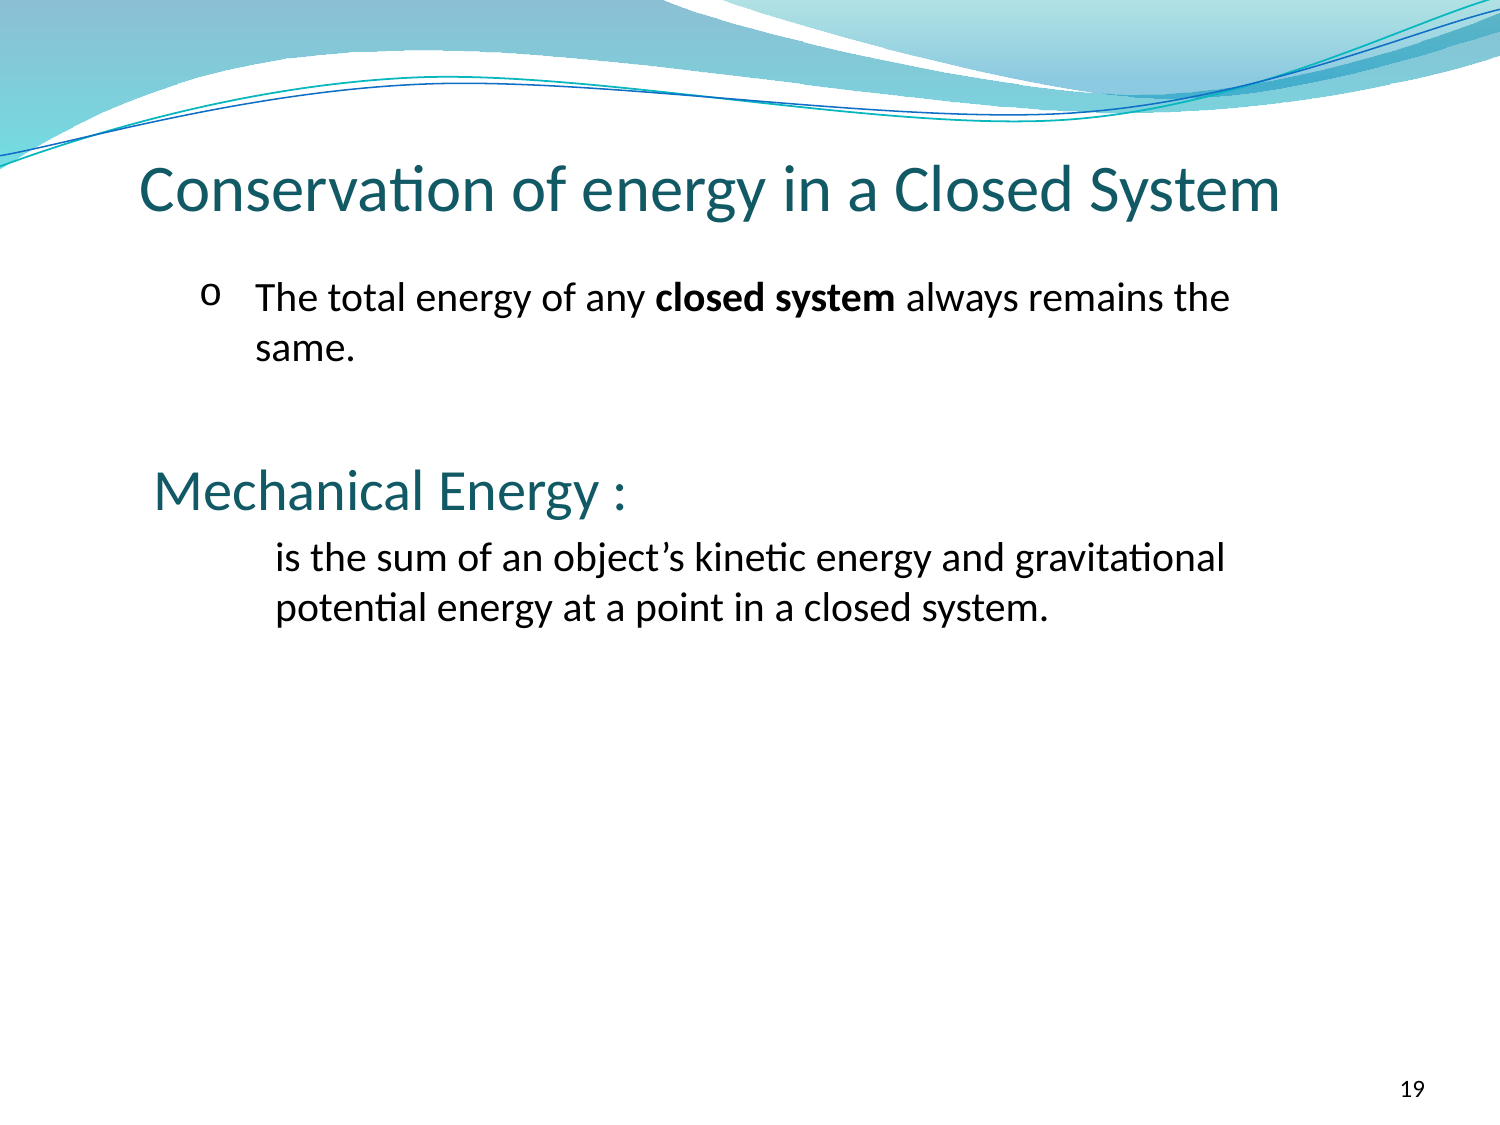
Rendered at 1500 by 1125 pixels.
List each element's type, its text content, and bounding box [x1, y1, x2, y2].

slide_number 19 [1299, 1042, 1425, 1103]
text_box Conservation of energy in a Closed System [124, 137, 1388, 233]
